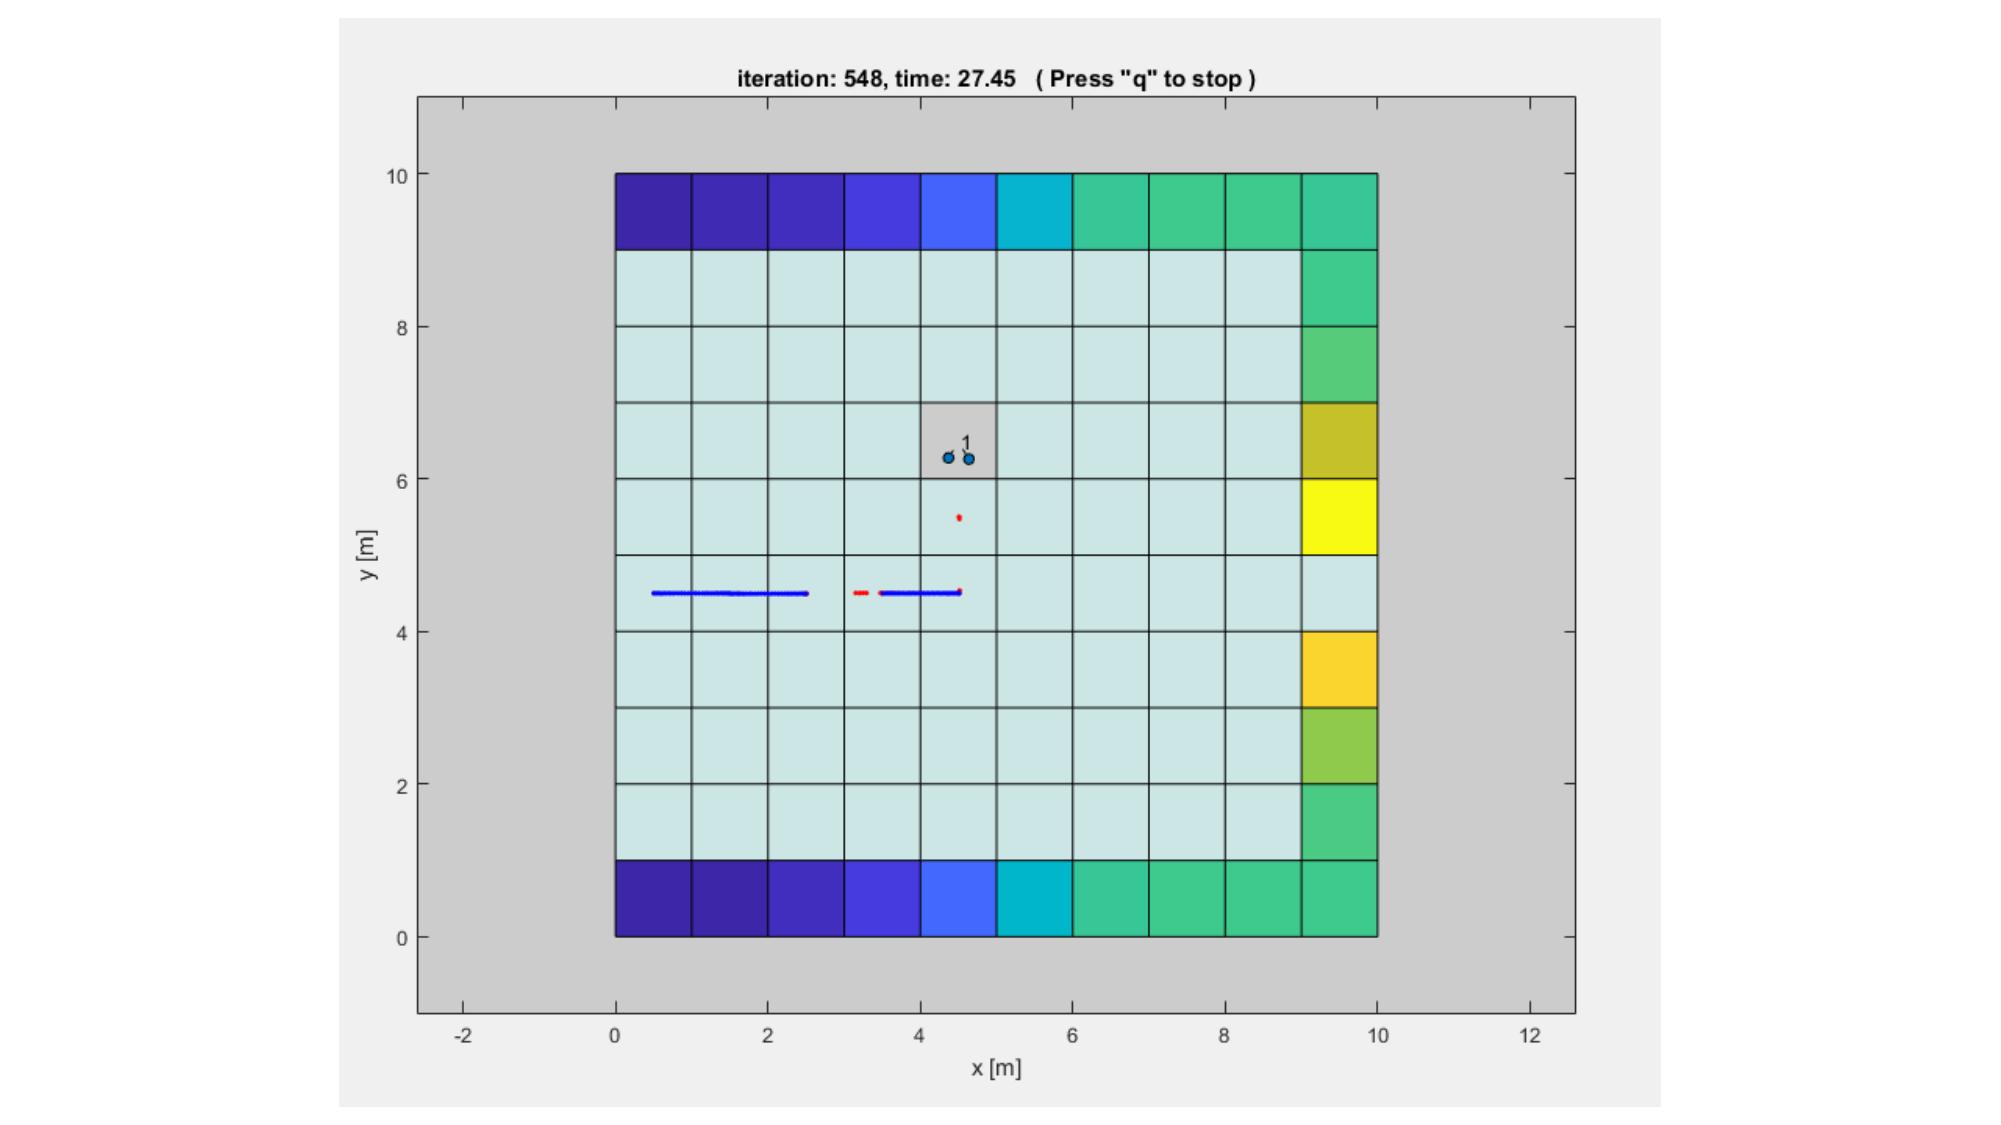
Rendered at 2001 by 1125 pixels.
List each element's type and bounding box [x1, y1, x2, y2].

picture [338, 18, 1661, 1107]
